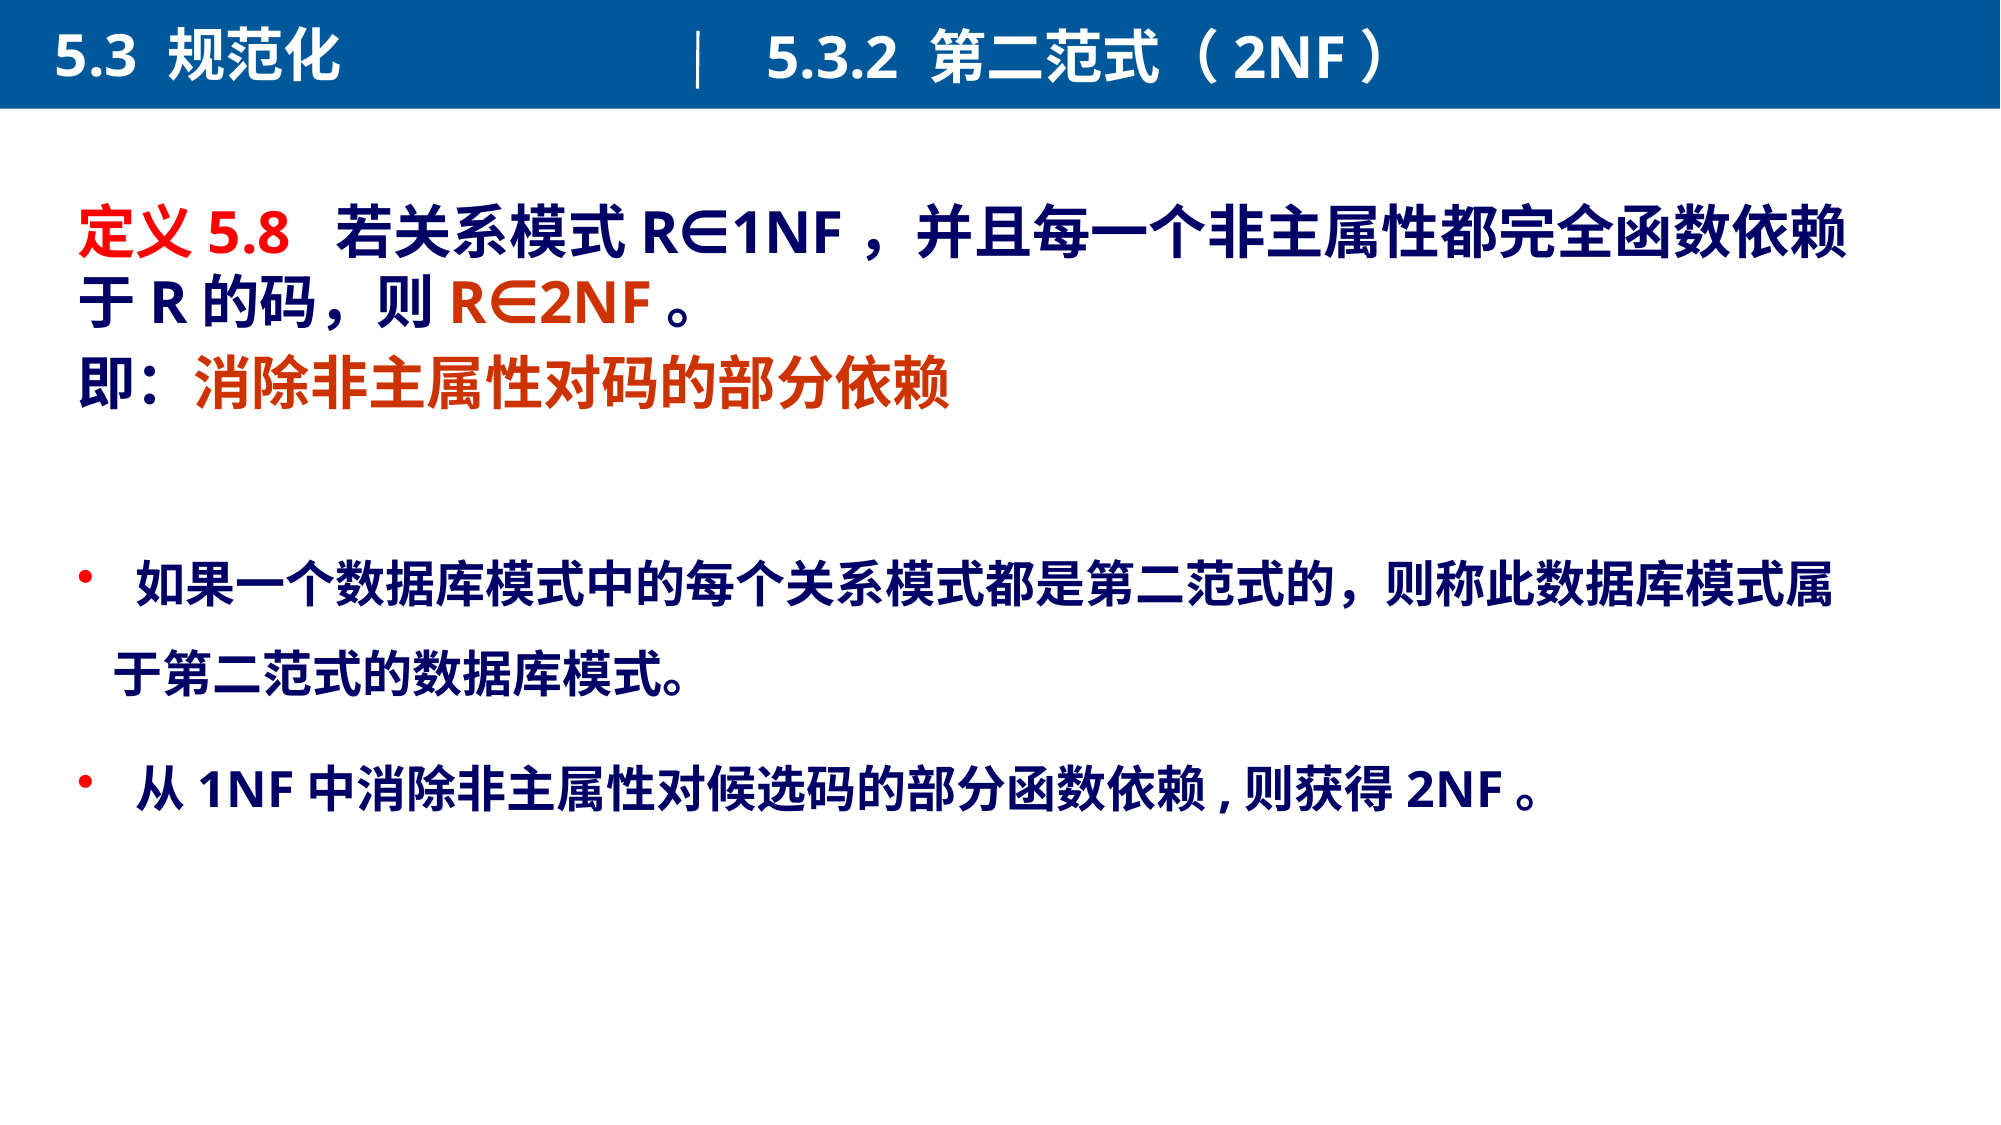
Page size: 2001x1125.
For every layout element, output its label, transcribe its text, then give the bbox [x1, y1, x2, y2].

text_box [0, 0, 2000, 109]
text_box 5.3.2 第二范式（2NF） [751, 12, 2000, 98]
text_box 5.3 规范化 [40, 10, 870, 96]
text_box 定义5.8 若关系模式R∈1NF，并且每一个非主属性都完全函数依赖于R的码，则R∈2NF。 即：消除非主属性对码的部分依赖 [62, 187, 1881, 424]
text_box 如果一个数据库模式中的每个关系模式都是第二范式的，则称此数据库模式属于第二范式的数据库模式。 从1NF中消除非主属性对候选码的部分函数依赖,则获得2NF。 [62, 515, 1869, 940]
